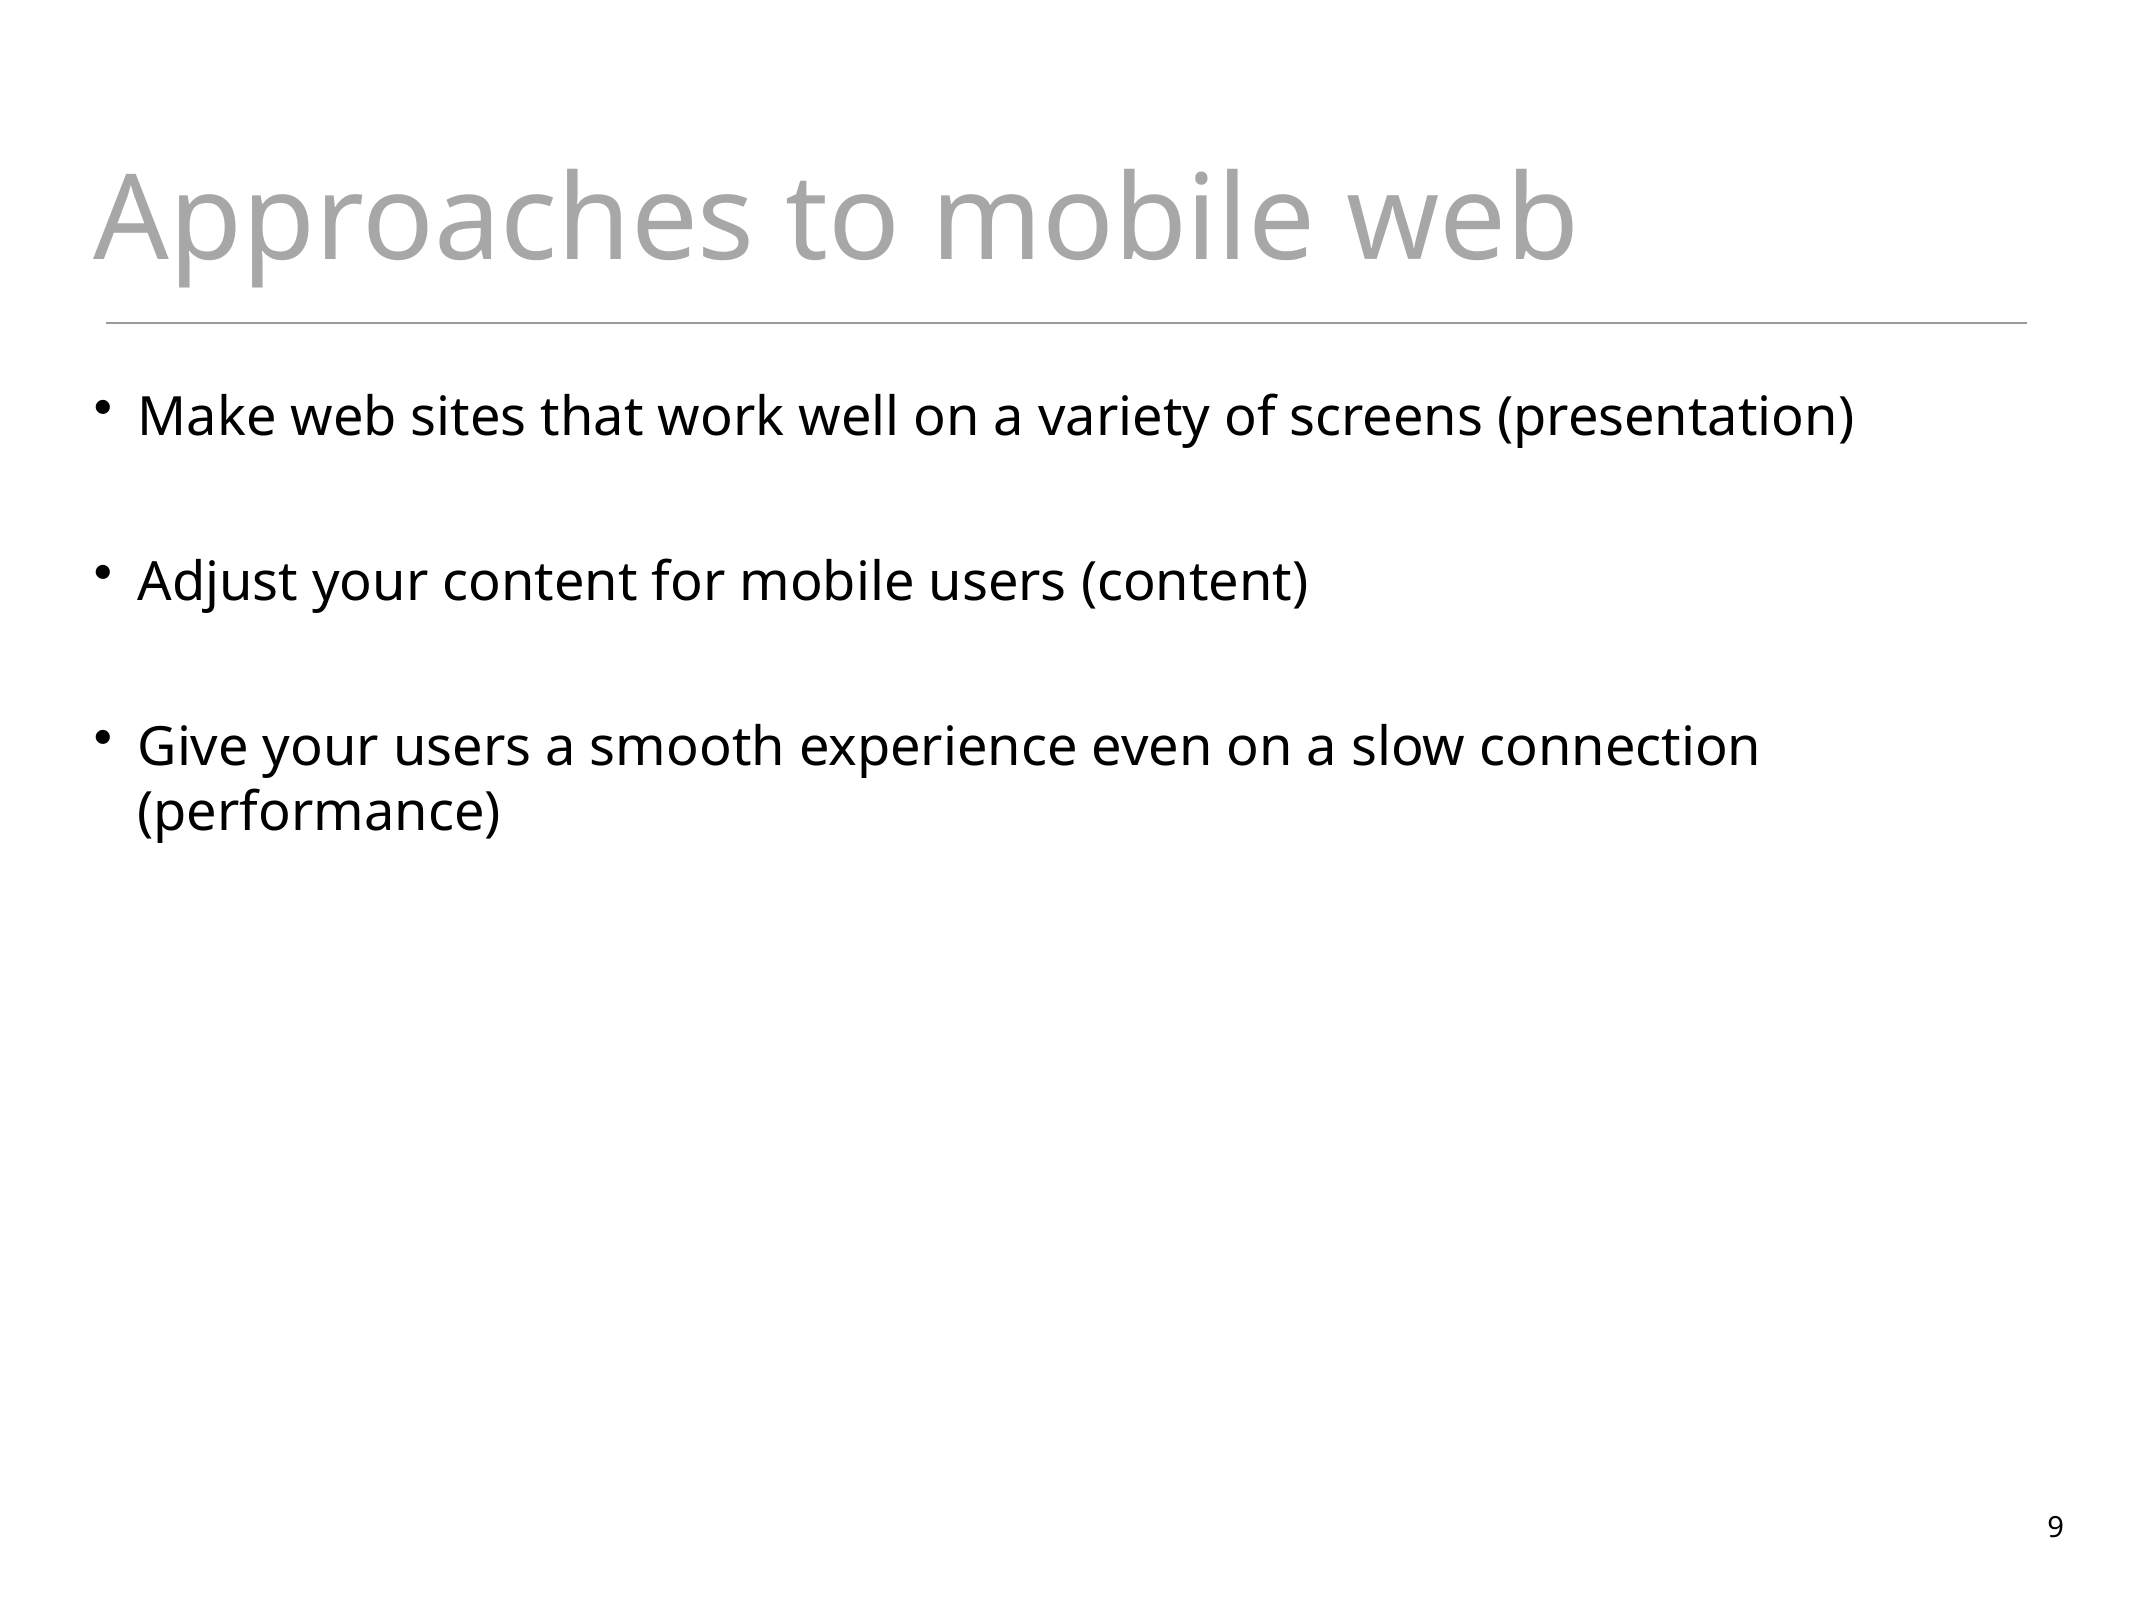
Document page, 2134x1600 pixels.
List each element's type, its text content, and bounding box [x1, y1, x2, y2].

list Make web sites that work well on a variety of screens (presentation) Adjust your content for mobile users (content) Give your users a smooth experience even on a slow connection (performance) [93, 380, 2041, 1459]
slide_number 9 [2046, 1507, 2065, 1545]
title Approaches to mobile web [93, 53, 2041, 284]
